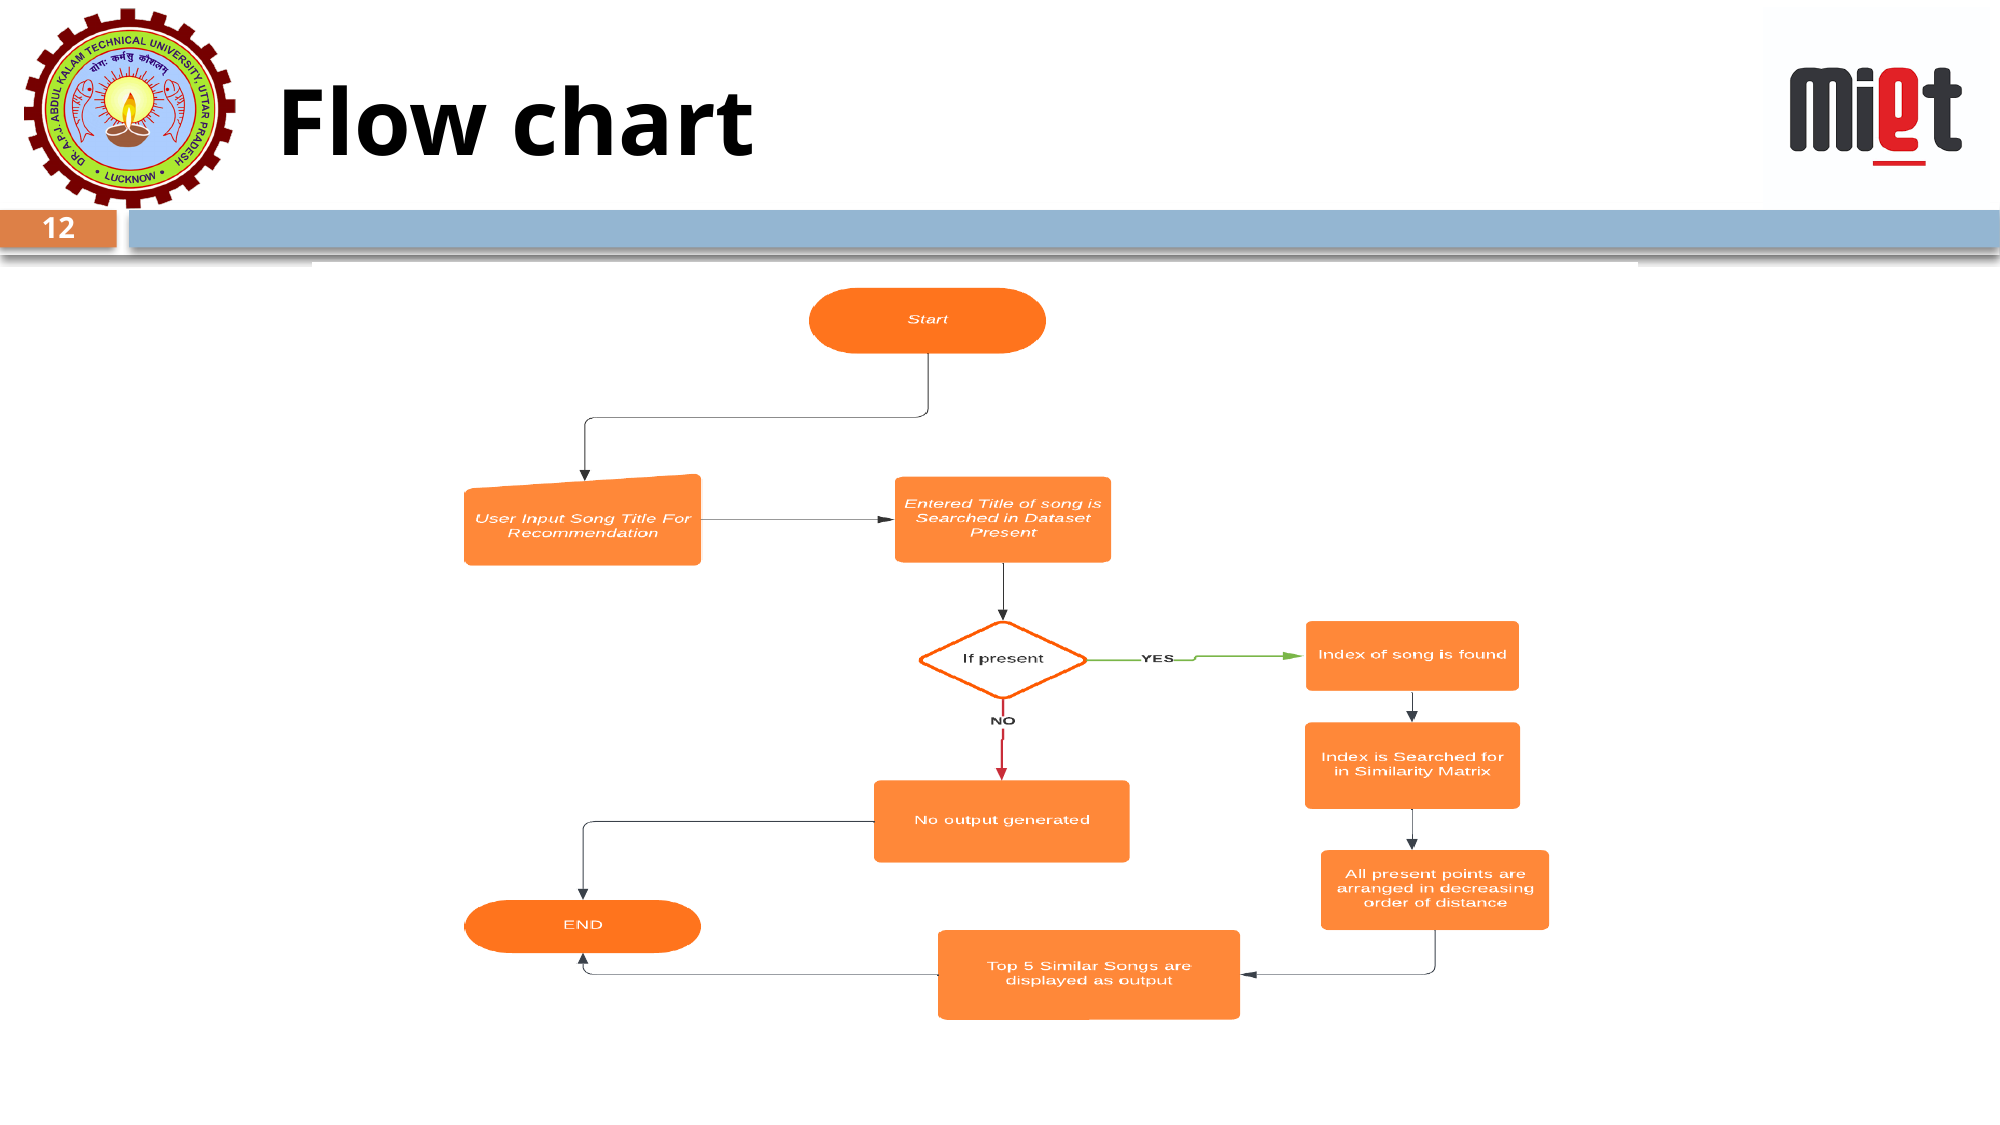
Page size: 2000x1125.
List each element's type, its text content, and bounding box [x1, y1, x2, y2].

picture [24, 7, 238, 209]
picture [1763, 7, 1990, 209]
slide_number 12 [0, 208, 117, 249]
title Flow chart [243, 37, 1757, 200]
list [312, 262, 1638, 1097]
